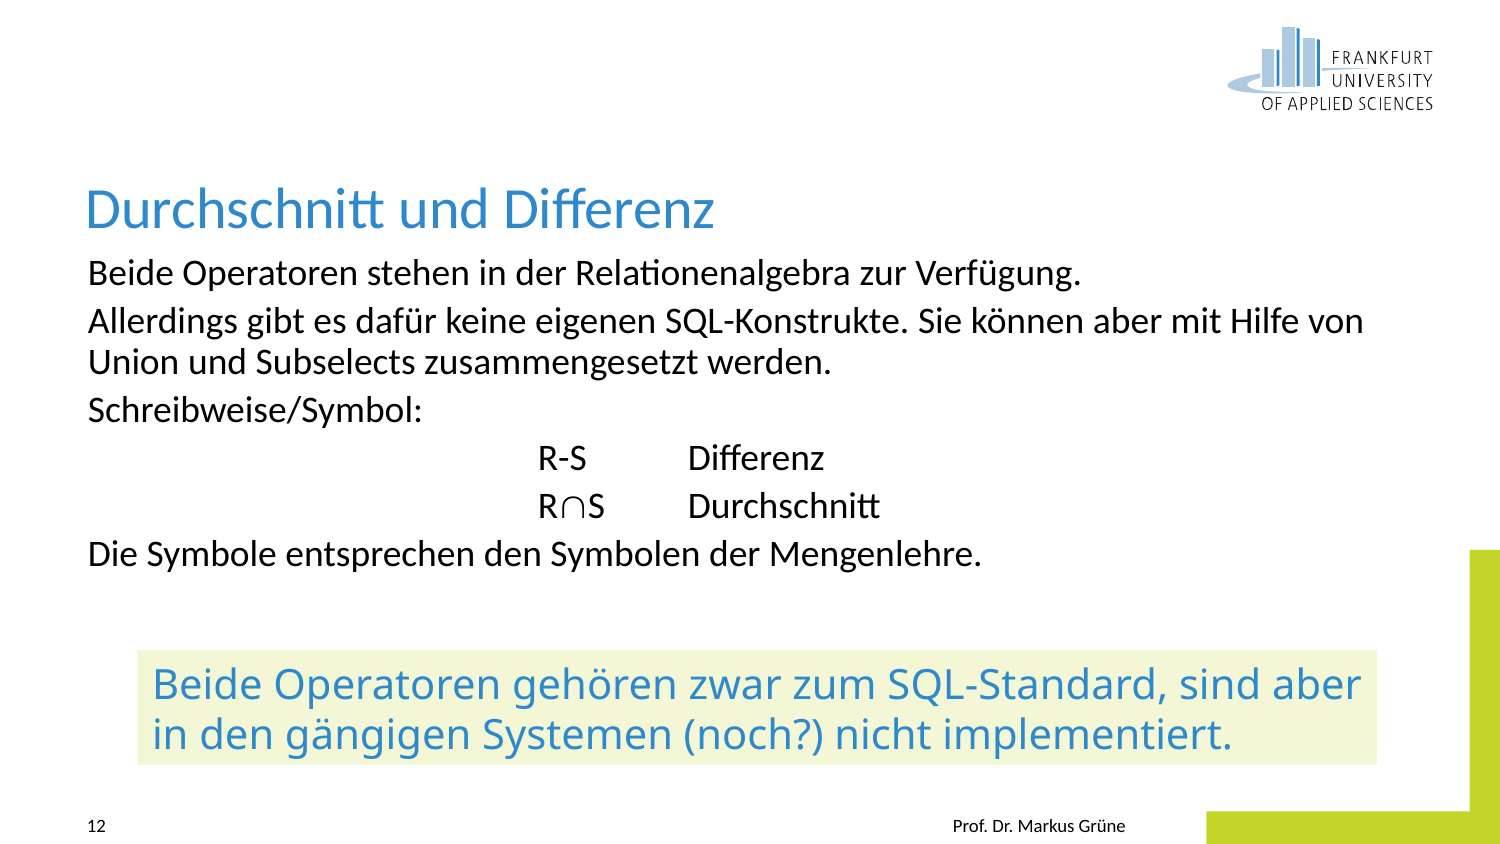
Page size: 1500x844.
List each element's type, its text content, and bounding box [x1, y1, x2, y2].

text_box 12 [86, 813, 123, 837]
list Beide Operatoren stehen in der Relationenalgebra zur Verfügung. Allerdings gibt es dafür keine eigenen SQL-Konstrukte. Sie können aber mit Hilfe von Union und Subselects zusammengesetzt werden. Schreibweise/Symbol: R-S Differenz RS Durchschnitt Die Symbole entsprechen den Symbolen der Mengenlehre. [87, 253, 1435, 786]
text_box Beide Operatoren gehören zwar zum SQL-Standard, sind aber in den gängigen Systemen (noch?) nicht implementiert. [137, 650, 1378, 765]
text_box Prof. Dr. Markus Grüne [952, 813, 1126, 837]
title Durchschnitt und Differenz [85, 138, 1435, 240]
